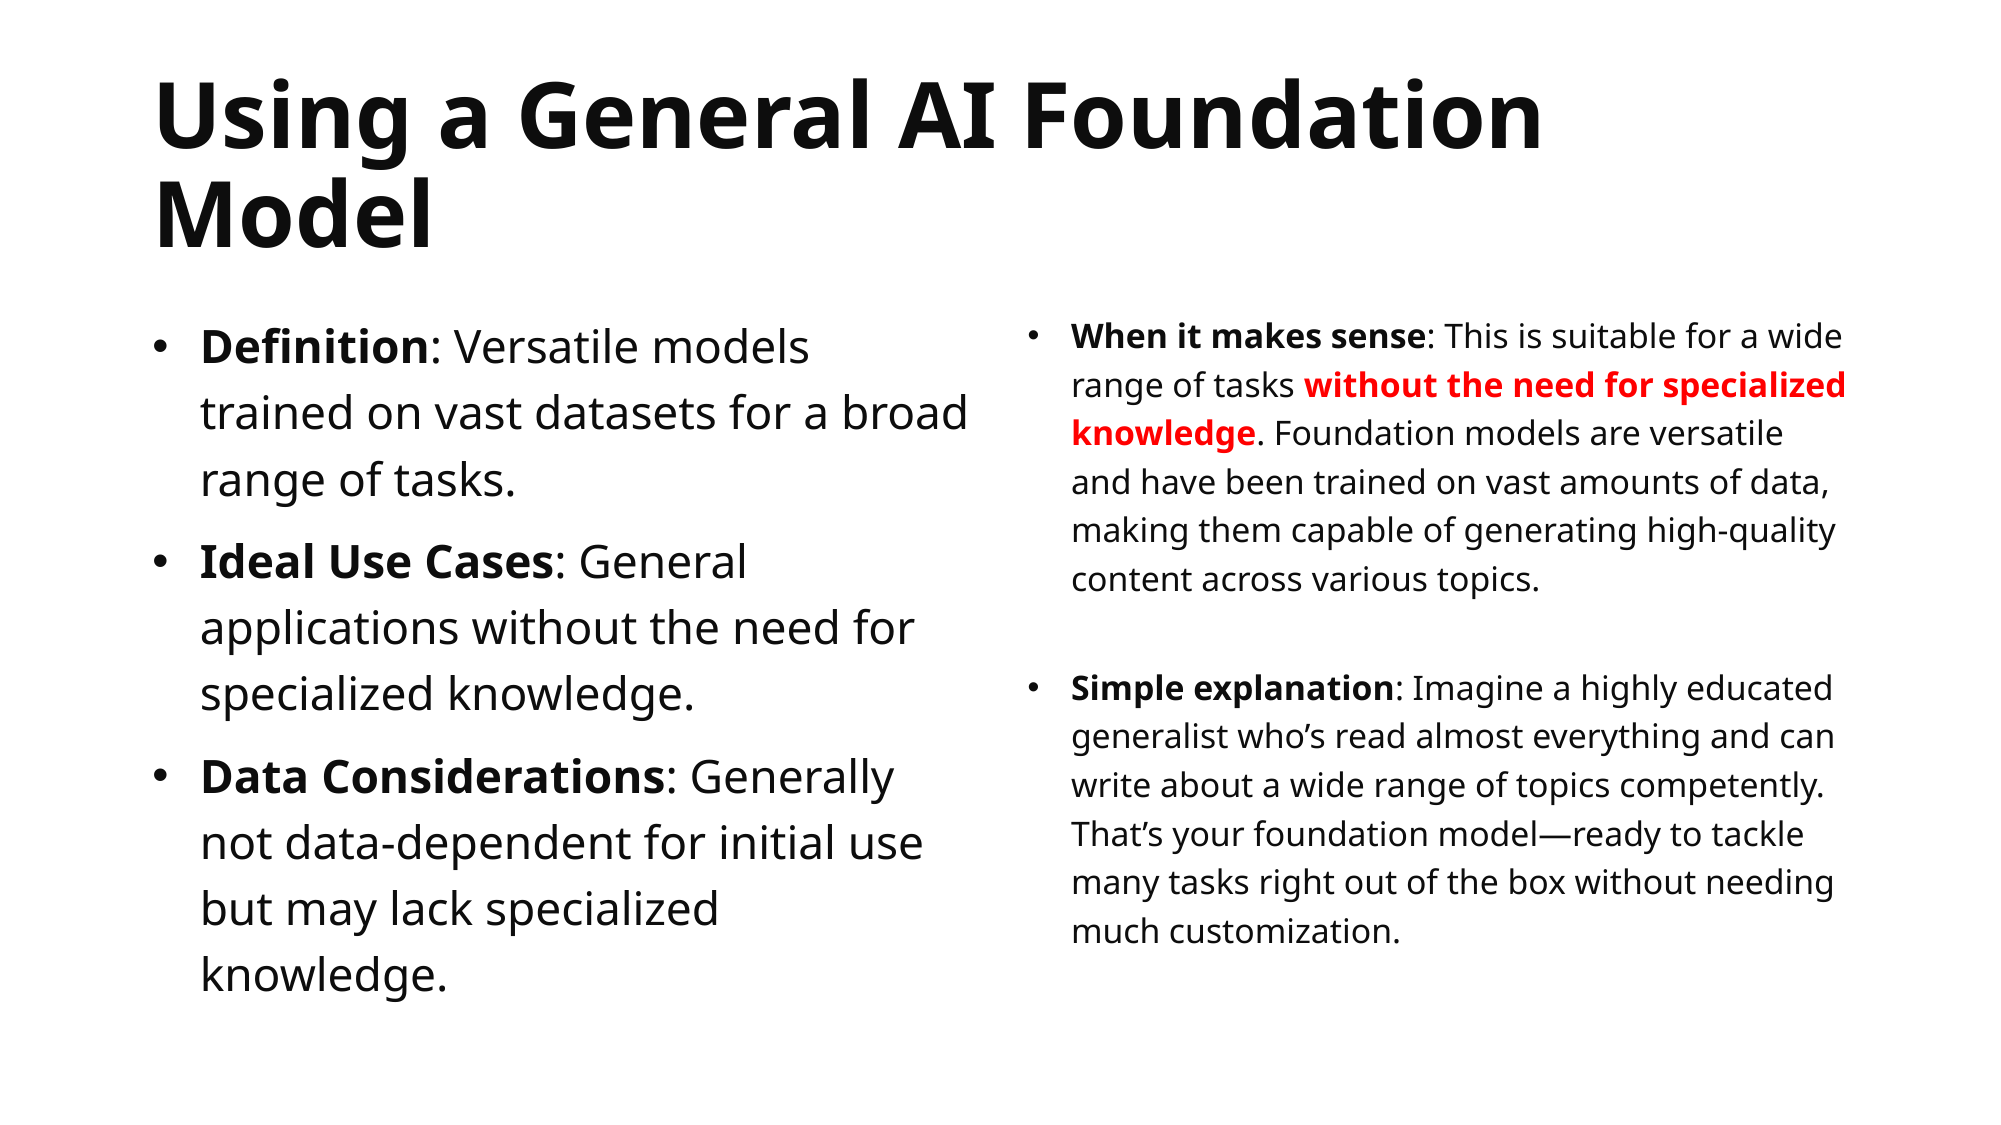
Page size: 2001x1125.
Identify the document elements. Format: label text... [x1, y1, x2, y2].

list Definition: Versatile models trained on vast datasets for a broad range of tasks. Ideal Use Cases: General applications without the need for specialized knowledge. Data Considerations: Generally not data-dependent for initial use but may lack specialized knowledge. [137, 299, 988, 1014]
title Using a General AI Foundation Model [137, 59, 1863, 278]
list When it makes sense: This is suitable for a wide range of tasks without the need for specialized knowledge. Foundation models are versatile and have been trained on vast amounts of data, making them capable of generating high-quality content across various topics. Simple explanation: Imagine a highly educated generalist who’s read almost everything and can write about a wide range of topics competently. That’s your foundation model—ready to tackle many tasks right out of the box without needing much customization. [1012, 299, 1863, 1014]
